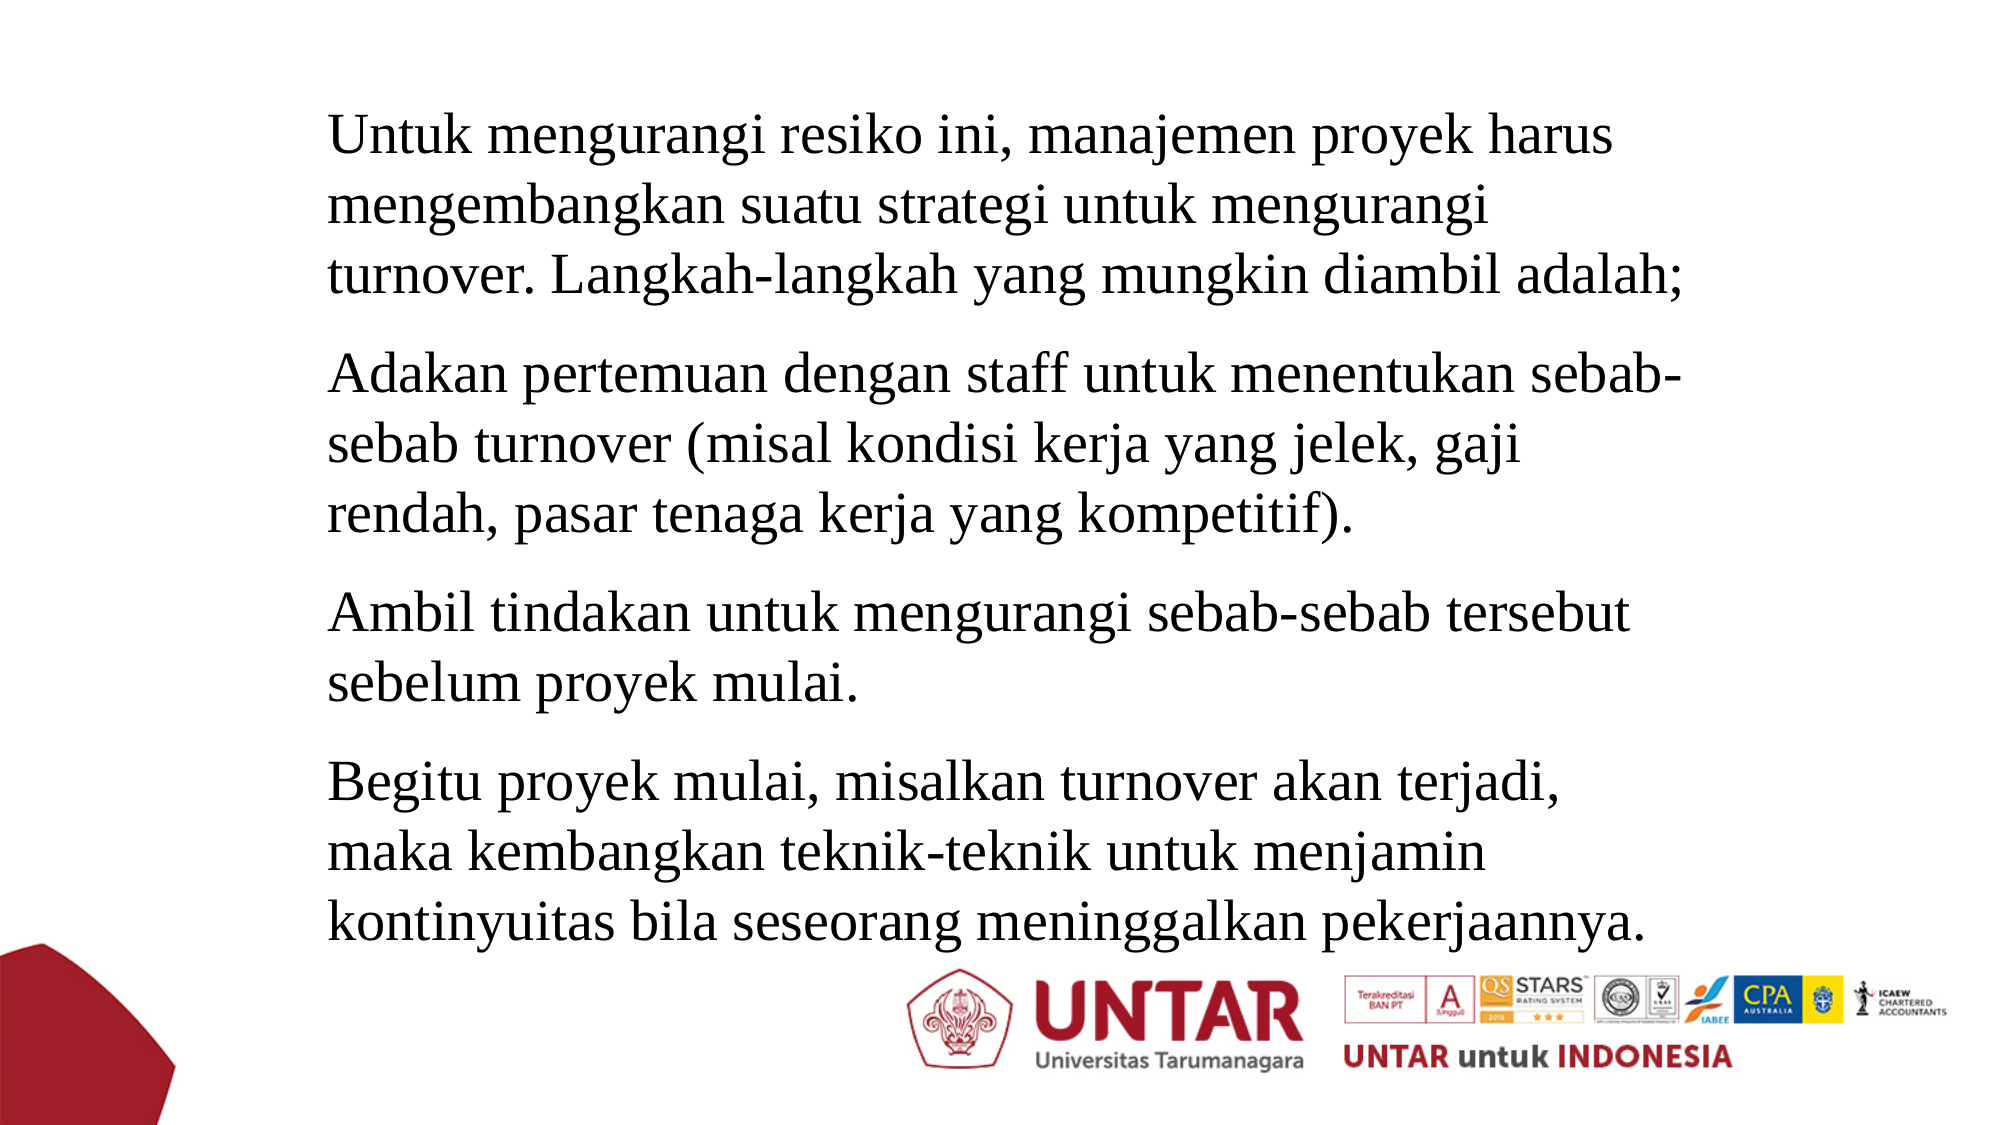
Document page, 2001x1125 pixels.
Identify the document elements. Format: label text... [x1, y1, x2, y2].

text_box Untuk mengurangi resiko ini, manajemen proyek harus mengembangkan suatu strategi untuk mengurangi turnover. Langkah-langkah yang mungkin diambil adalah; Adakan pertemuan dengan staff untuk menentukan sebab-sebab turnover (misal kondisi kerja yang jelek, gaji rendah, pasar tenaga kerja yang kompetitif). Ambil tindakan untuk mengurangi sebab-sebab tersebut sebelum proyek mulai. Begitu proyek mulai, misalkan turnover akan terjadi, maka kembangkan teknik-teknik untuk menjamin kontinyuitas bila seseorang meninggalkan pekerjaannya. [312, 87, 1700, 960]
picture [0, 0, 2001, 1125]
